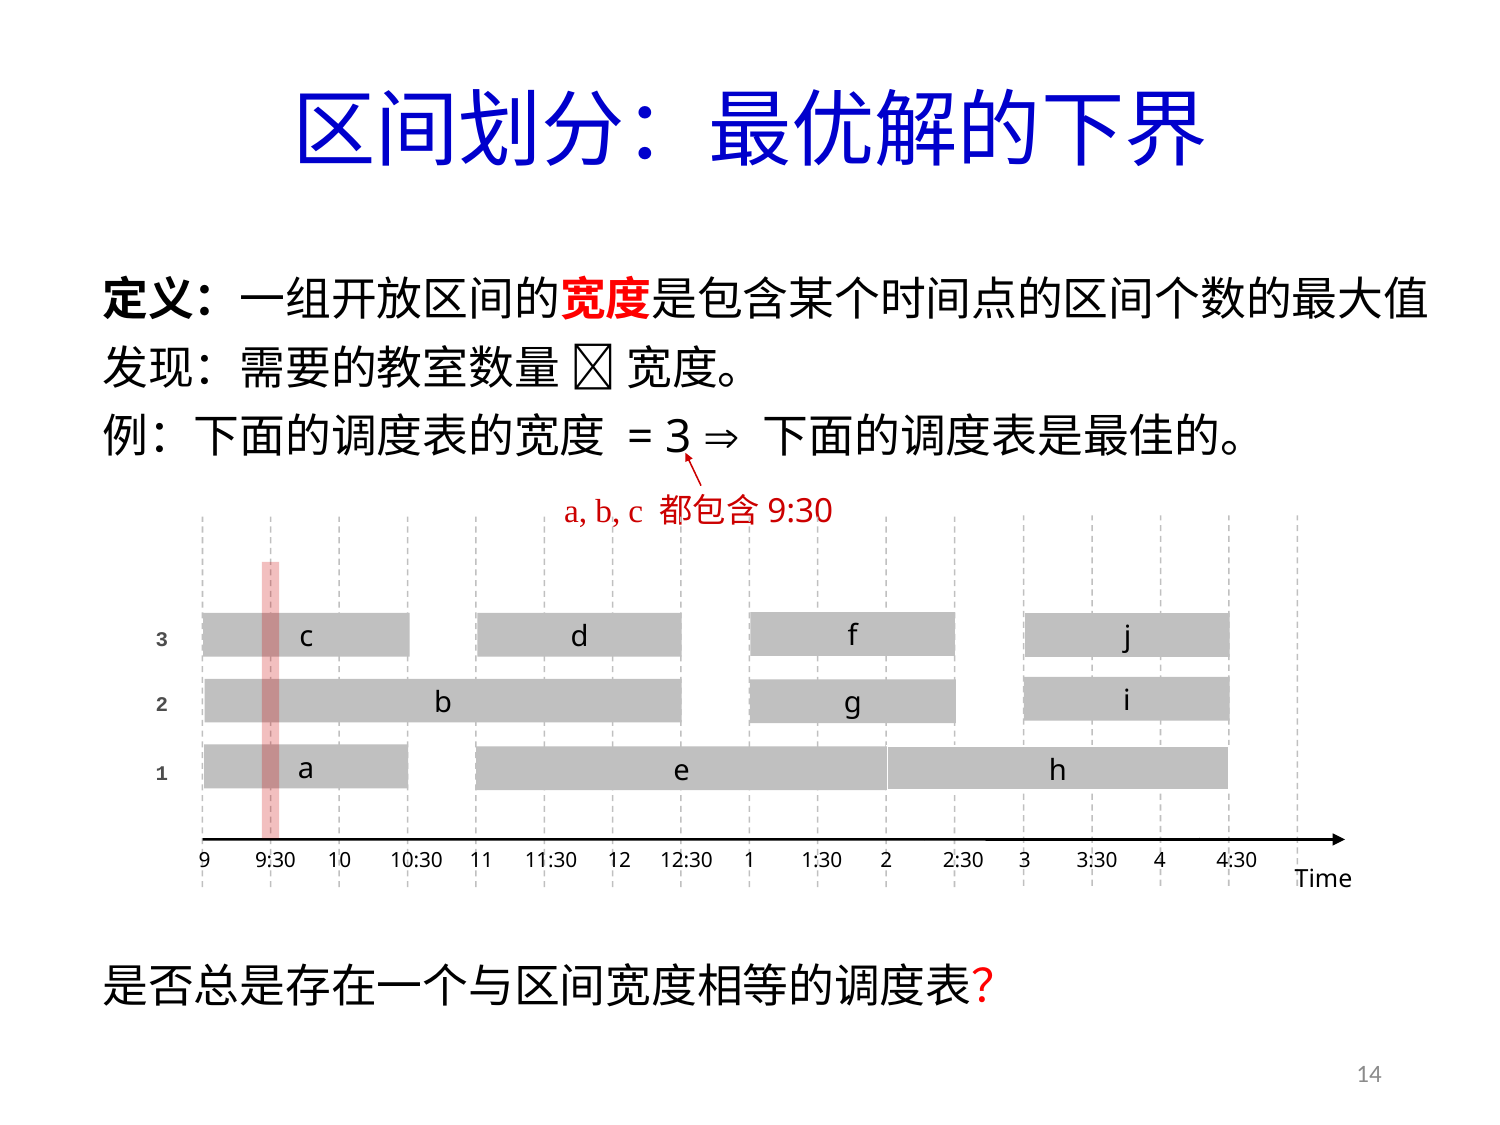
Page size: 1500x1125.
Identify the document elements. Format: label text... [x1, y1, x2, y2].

text_box [685, 452, 702, 486]
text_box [140, 561, 1387, 900]
slide_number 14 [1059, 1042, 1397, 1103]
title 区间划分：最优解的下界 [103, 39, 1397, 213]
text_box a, b, c 都包含9:30 [564, 489, 850, 530]
list 定义：一组开放区间的宽度是包含某个时间点的区间个数的最大值 发现：需要的教室数量  宽度。 例：下面的调度表的宽度 = 3  下面的调度表是最佳的。 是否总是存在一个与区间宽度相等的调度表？ [87, 248, 1478, 1036]
